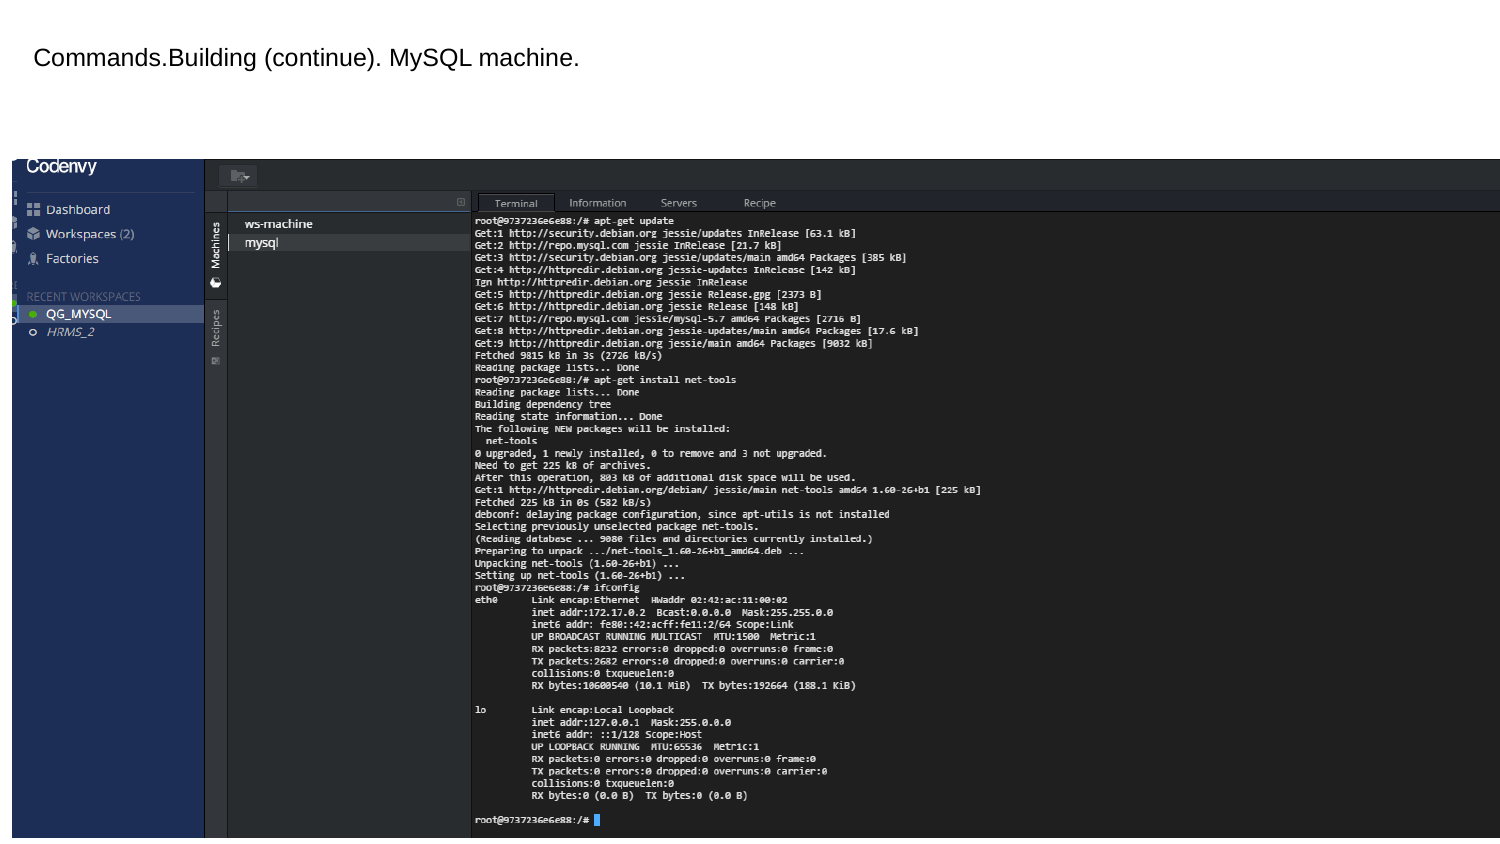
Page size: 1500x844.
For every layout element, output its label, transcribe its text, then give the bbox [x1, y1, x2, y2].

picture [12, 159, 1500, 838]
title Commands.Building (continue). MySQL machine. [18, 26, 1449, 81]
